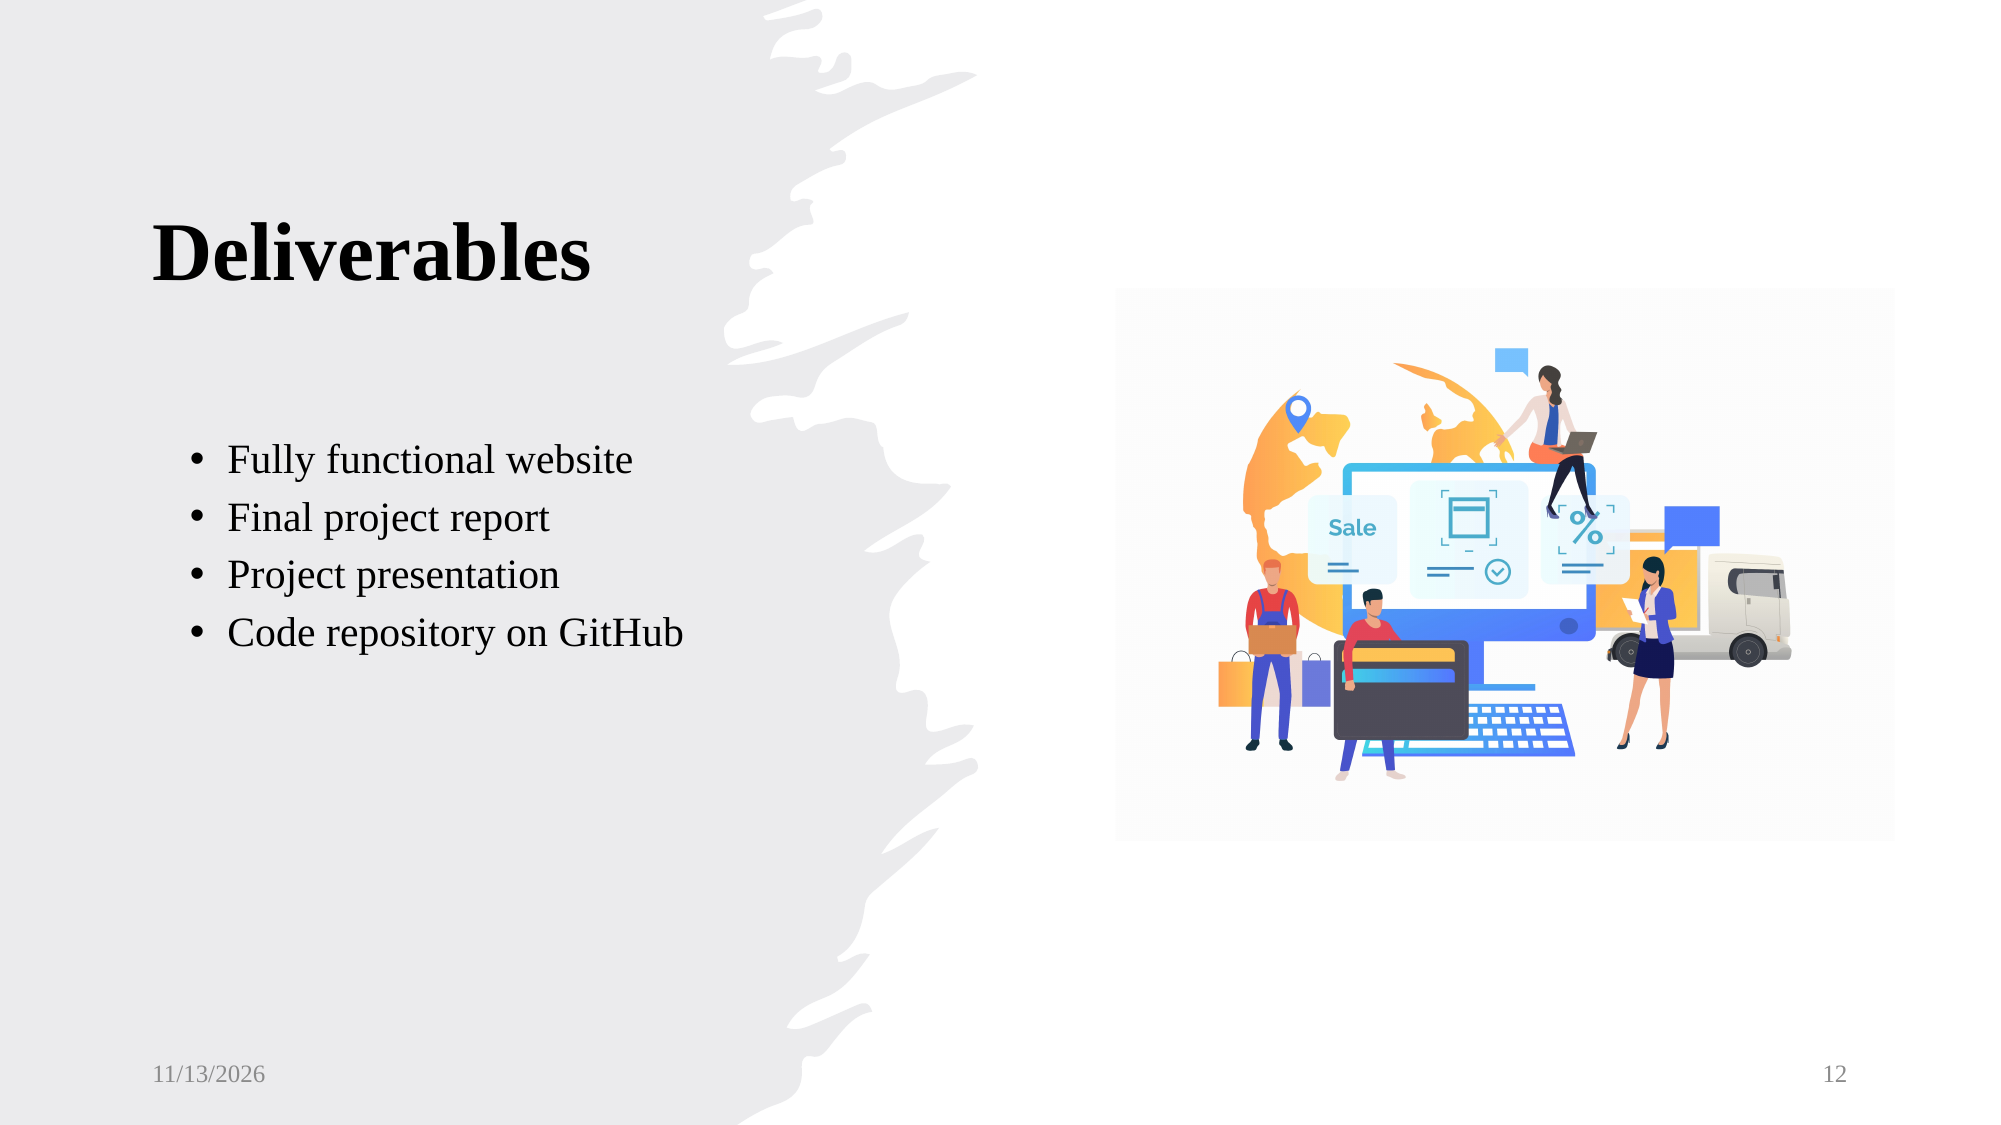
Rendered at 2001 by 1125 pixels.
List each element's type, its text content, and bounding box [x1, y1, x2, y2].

slide_number 12 [1412, 1042, 1863, 1103]
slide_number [137, 1042, 588, 1103]
picture [1115, 288, 1895, 841]
text_box [739, 0, 2000, 1125]
text_box Deliverables [137, 105, 776, 401]
text_box [0, 0, 979, 1125]
text_box Fully functional website Final project report Project presentation Code repository on GitHub [137, 430, 776, 1014]
